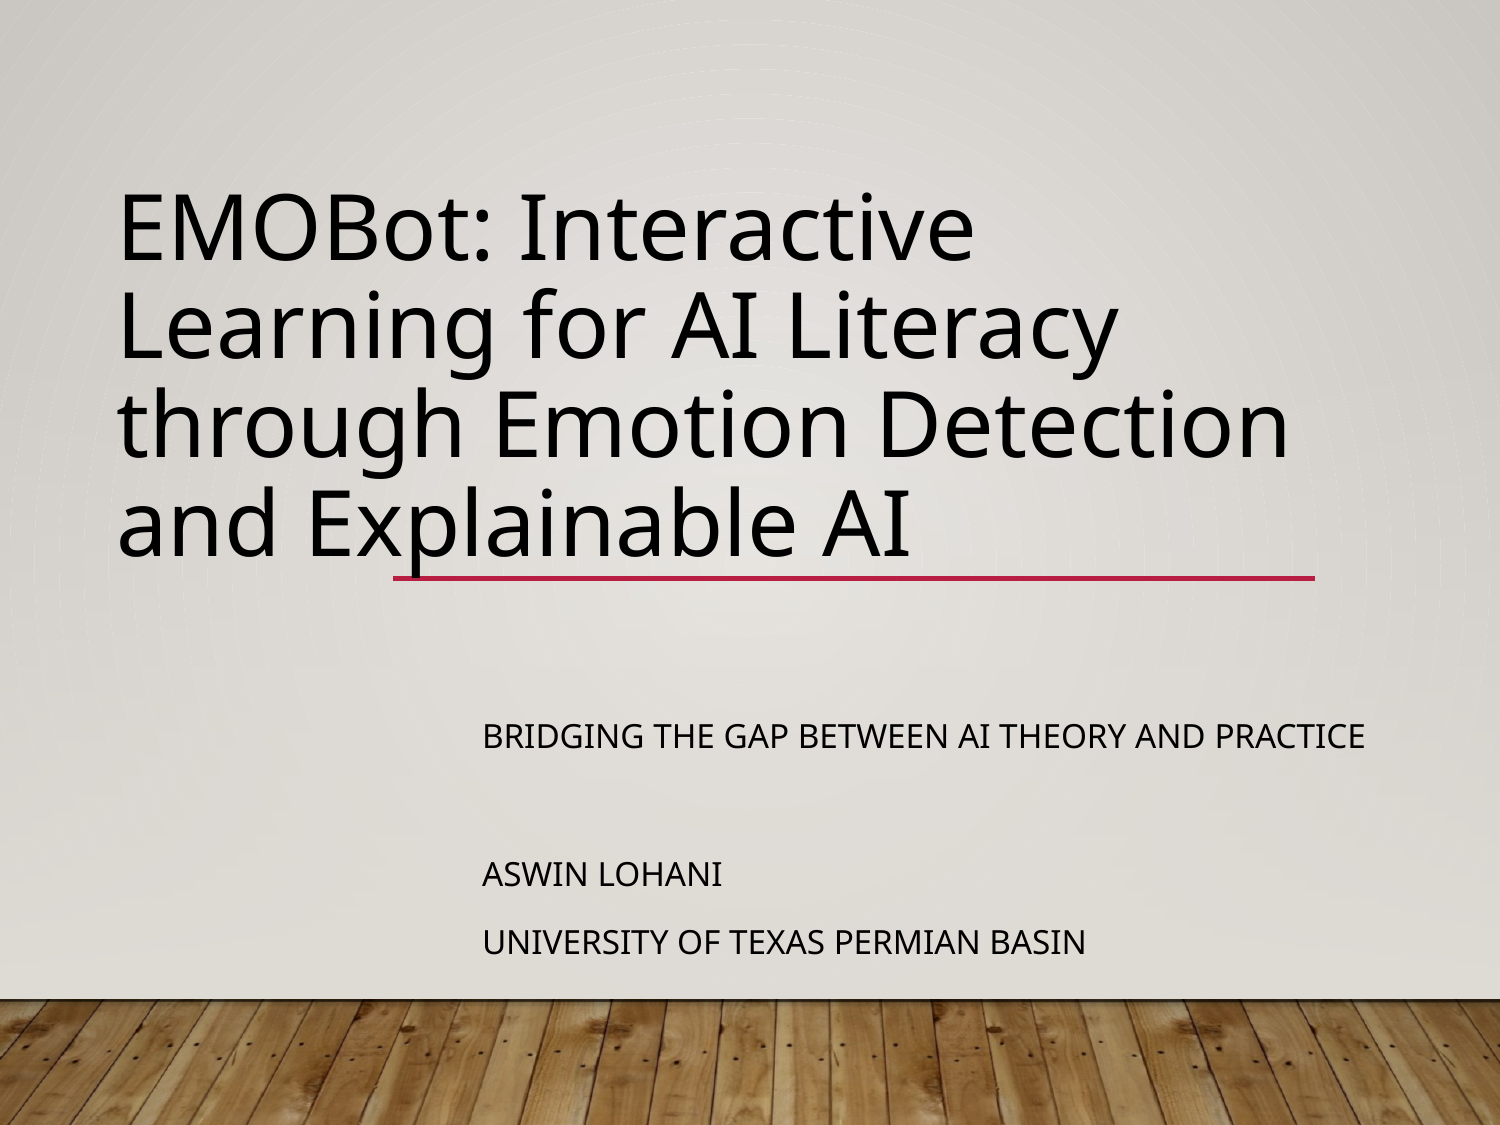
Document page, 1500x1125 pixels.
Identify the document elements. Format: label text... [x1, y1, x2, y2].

subtitle Bridging the Gap Between AI Theory and Practice Aswin Lohani University of Texas Permian Basin [467, 692, 1500, 980]
picture [0, 999, 1500, 1125]
title EMOBot: Interactive Learning for AI Literacy through Emotion Detection and Explainable AI [101, 335, 1377, 577]
